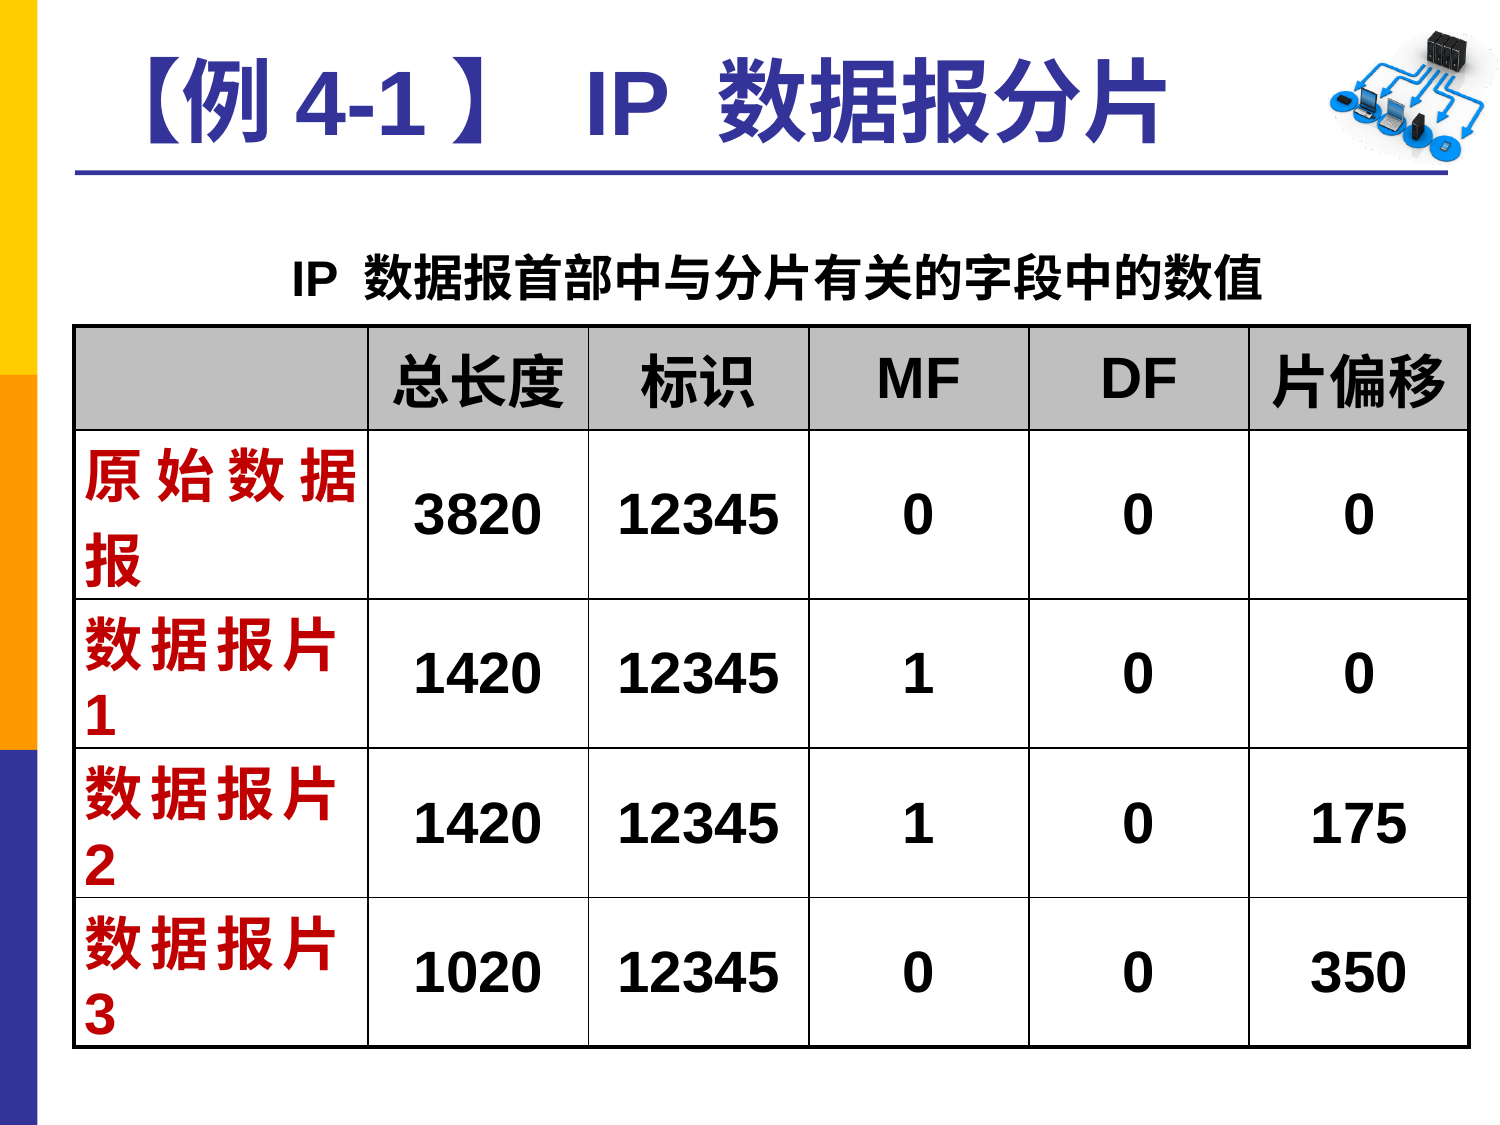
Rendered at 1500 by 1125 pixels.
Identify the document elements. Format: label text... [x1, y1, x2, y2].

table_cell 0 [1030, 898, 1248, 1045]
table_cell 数据报片1 [76, 600, 367, 747]
table_cell 1020 [369, 898, 588, 1045]
table_cell 3820 [369, 431, 588, 598]
table_cell 12345 [589, 749, 808, 897]
table_cell 0 [810, 431, 1028, 598]
table_header [76, 328, 367, 429]
table_cell 0 [1030, 600, 1248, 747]
table_cell 0 [1030, 431, 1248, 598]
table_cell 12345 [589, 600, 808, 747]
table_cell 12345 [589, 898, 808, 1045]
table_cell 1420 [369, 749, 588, 897]
table_cell 175 [1250, 749, 1467, 897]
text_box IP 数据报首部中与分片有关的字段中的数值 [205, 238, 1350, 314]
table_cell 数据报片2 [76, 749, 367, 897]
table_header 片偏移 [1250, 328, 1467, 429]
table_header DF [1030, 328, 1248, 429]
table_cell 1 [810, 600, 1028, 747]
table_cell 数据报片3 [76, 898, 367, 1045]
title 【例4-1】 IP 数据报分片 [75, 30, 1448, 161]
table_cell 0 [1250, 431, 1467, 598]
table_header 标识 [589, 328, 808, 429]
table_cell 1 [810, 749, 1028, 897]
table_header MF [810, 328, 1028, 429]
table_cell 原始数据报 [76, 431, 367, 598]
picture [1327, 30, 1499, 165]
table_cell 0 [1250, 600, 1467, 747]
table_header 总长度 [369, 328, 588, 429]
table_cell 350 [1250, 898, 1467, 1045]
table_cell 12345 [589, 431, 808, 598]
table_cell 1420 [369, 600, 588, 747]
table_cell 0 [1030, 749, 1248, 897]
table_cell 0 [810, 898, 1028, 1045]
